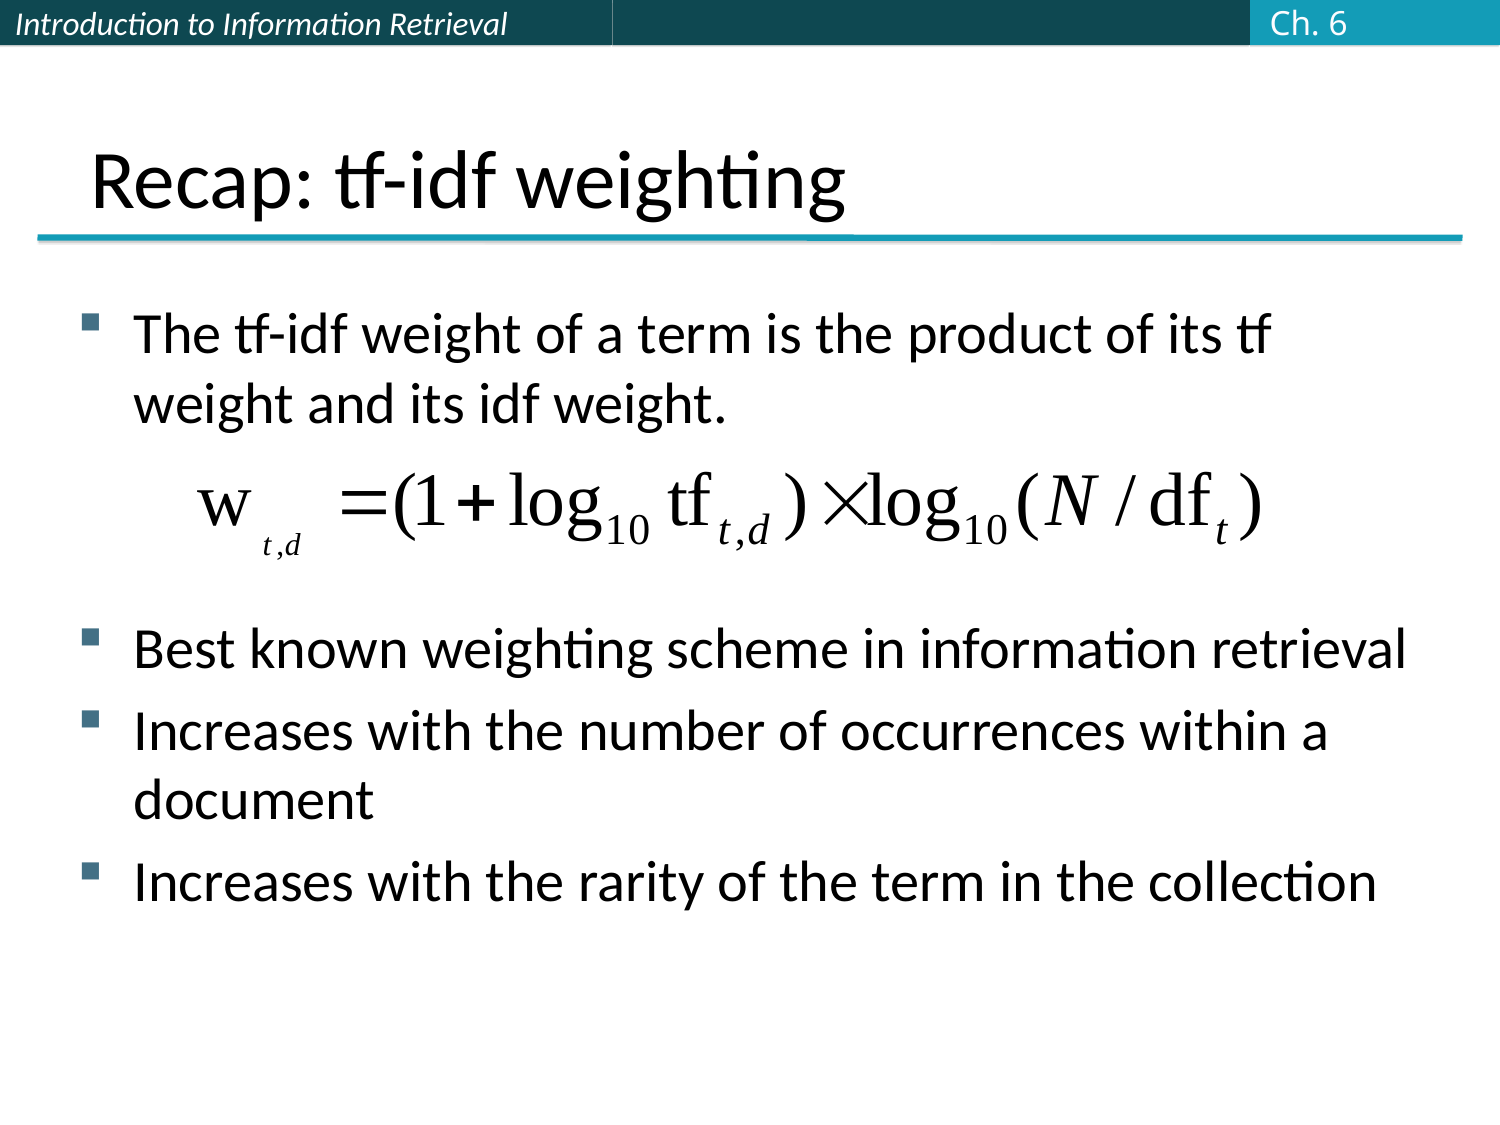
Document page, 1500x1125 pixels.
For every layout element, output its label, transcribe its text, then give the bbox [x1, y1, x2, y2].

list The tf-idf weight of a term is the product of its tf weight and its idf weight. Best known weighting scheme in information retrieval Increases with the number of occurrences within a document Increases with the rarity of the term in the collection [62, 287, 1450, 1088]
text_box Ch. 6 [1254, 0, 1363, 50]
title Recap: tf-idf weighting [75, 45, 1425, 233]
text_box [184, 449, 1279, 576]
